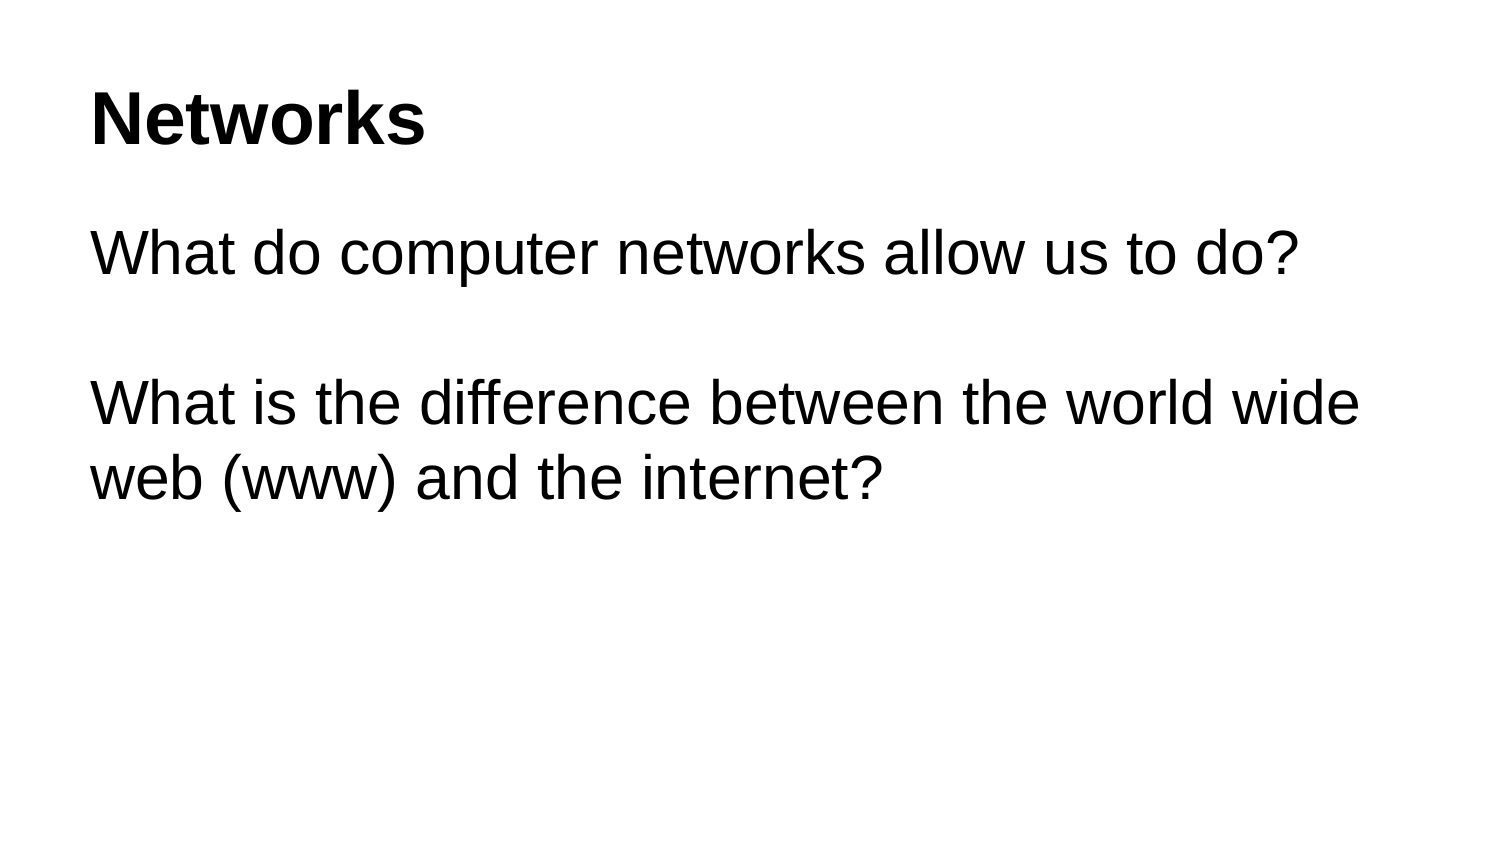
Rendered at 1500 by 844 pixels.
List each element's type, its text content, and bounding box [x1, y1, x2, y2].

list What do computer networks allow us to do? What is the difference between the world wide web (www) and the internet? [75, 196, 1425, 808]
title Networks [75, 33, 1425, 175]
